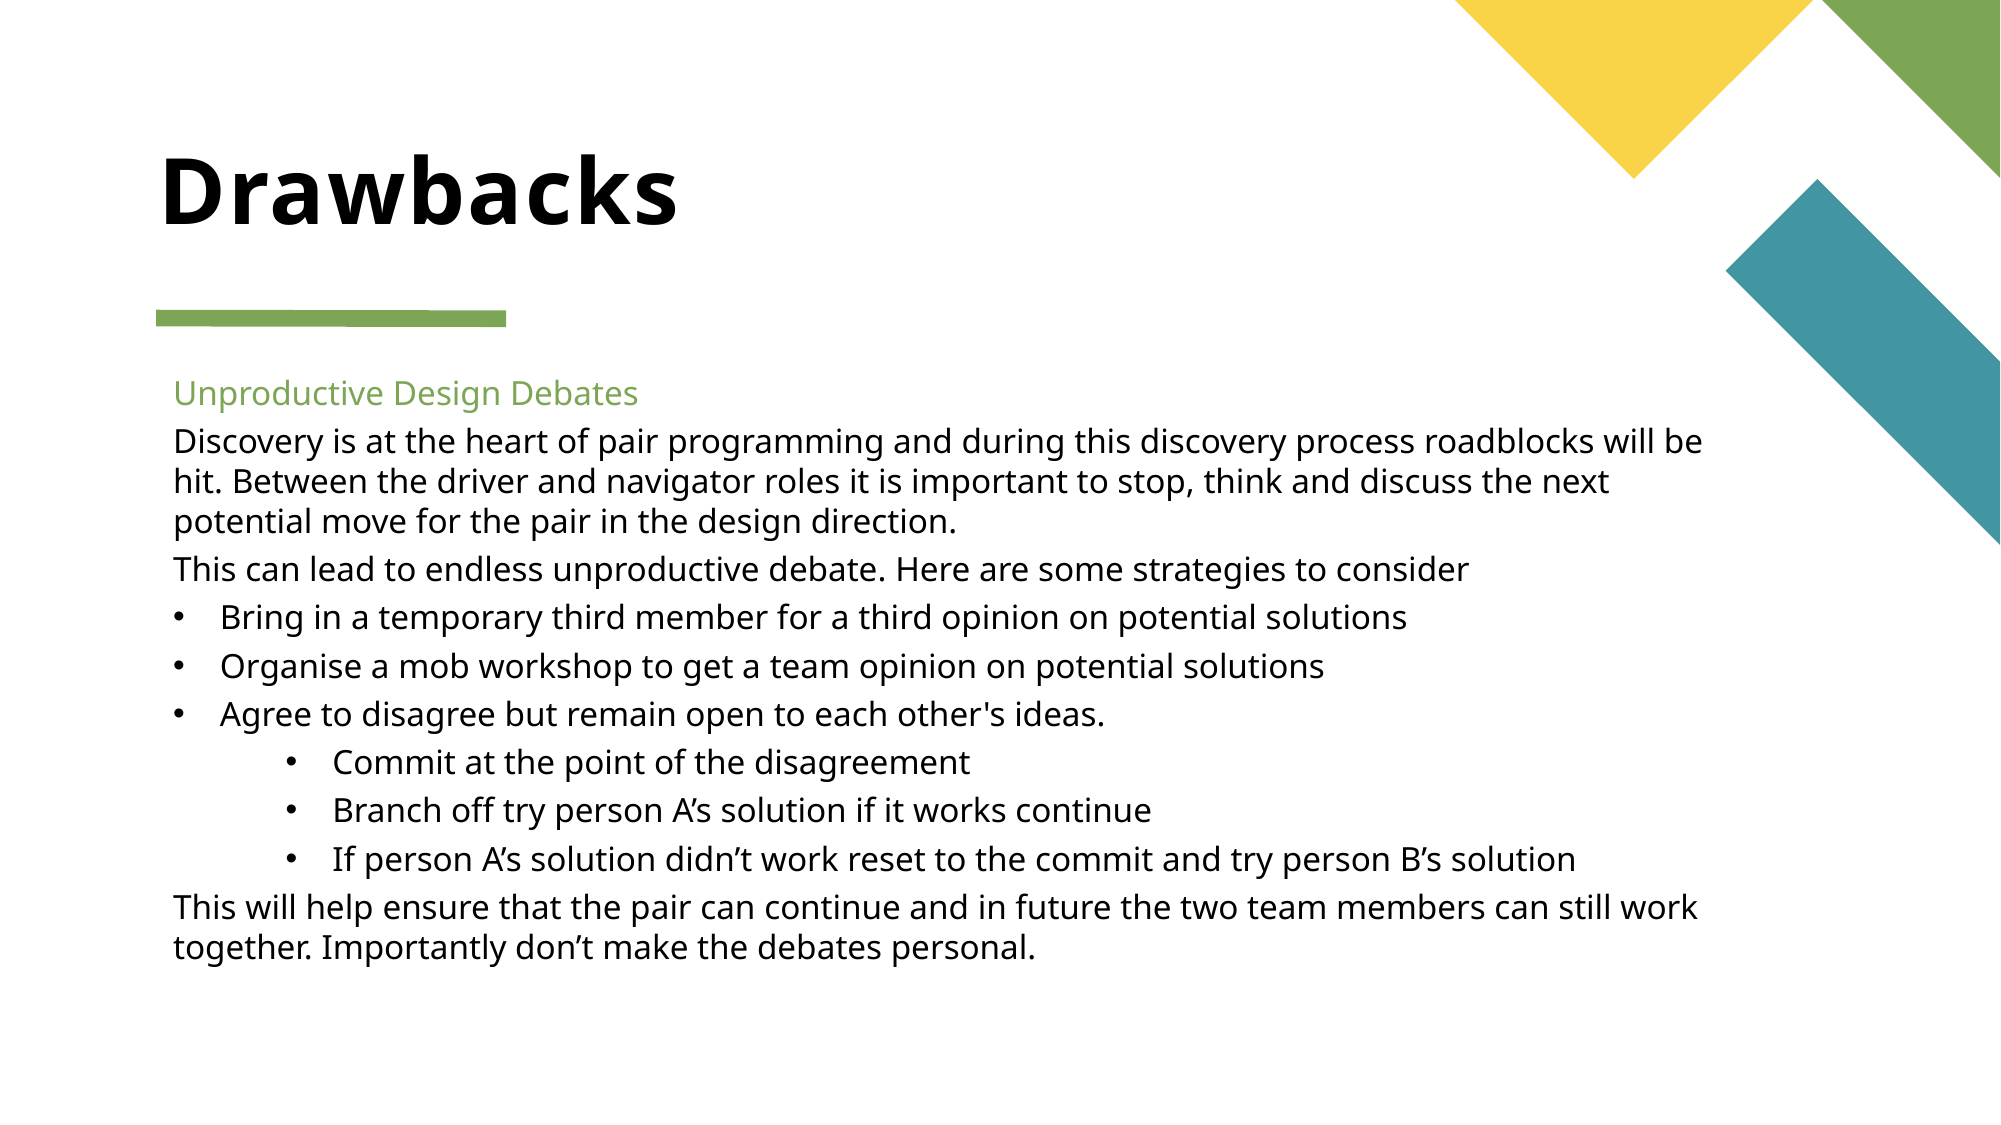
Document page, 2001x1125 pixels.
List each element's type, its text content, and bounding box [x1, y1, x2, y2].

title Drawbacks [158, 144, 969, 245]
list Unproductive Design Debates Discovery is at the heart of pair programming and during this discovery process roadblocks will be hit. Between the driver and navigator roles it is important to stop, think and discuss the next potential move for the pair in the design direction. This can lead to endless unproductive debate. Here are some strategies to consider Bring in a temporary third member for a third opinion on potential solutions Organise a mob workshop to get a team opinion on potential solutions Agree to disagree but remain open to each other's ideas. Commit at the point of the disagreement Branch off try person A’s solution if it works continue If person A’s solution didn’t work reset to the commit and try person B’s solution This will help ensure that the pair can continue and in future the two team members can still work together. Importantly don’t make the debates personal. [158, 364, 1765, 1048]
